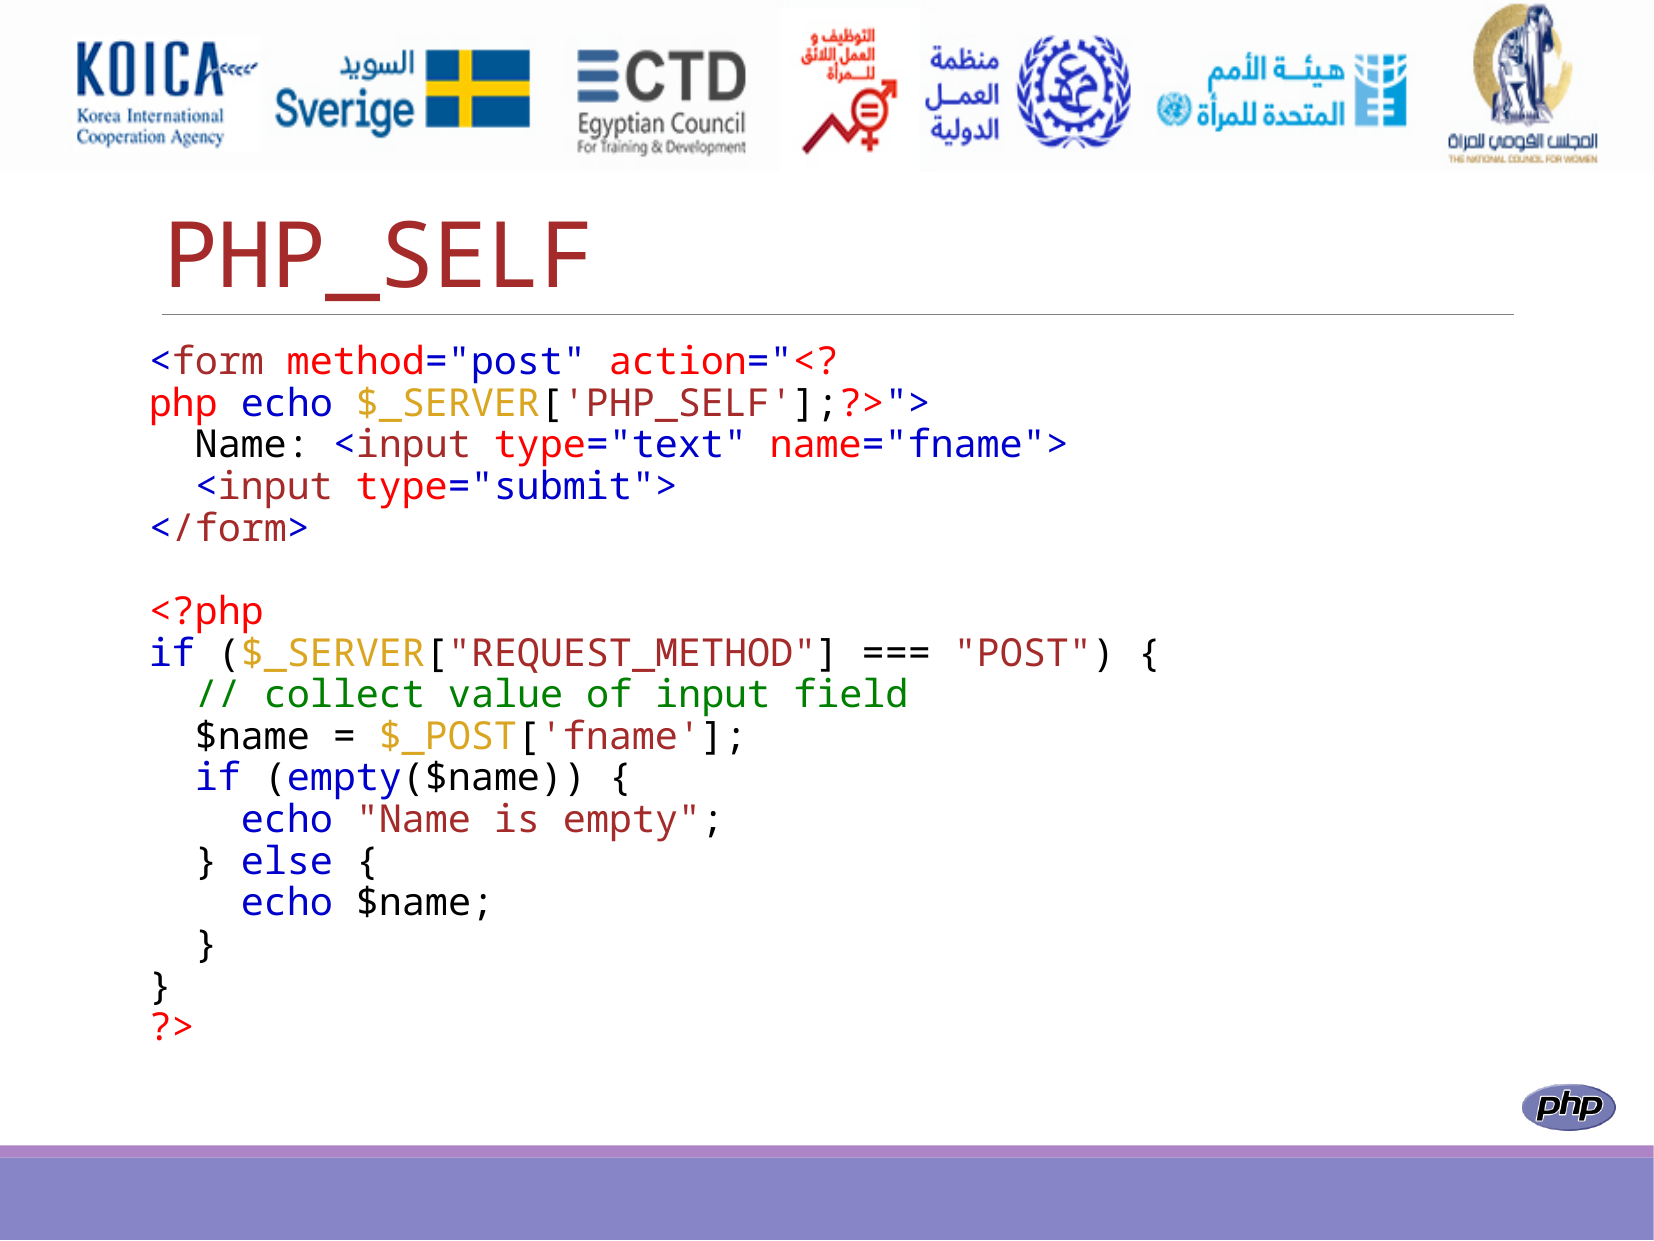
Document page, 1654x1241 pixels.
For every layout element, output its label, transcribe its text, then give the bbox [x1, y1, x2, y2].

title PHP_SELF [148, 51, 1513, 315]
picture [0, 0, 1654, 172]
list <form method="post" action="<?php echo $_SERVER['PHP_SELF'];?>"> Name: <input type="text" name="fname"> <input type="submit"> </form> <?php if ($_SERVER["REQUEST_METHOD"] === "POST") { // collect value of input field $name = $_POST['fname']; if (empty($name)) { echo "Name is empty"; } else { echo $name; } } ?> [148, 333, 1513, 1062]
picture [1520, 1082, 1617, 1132]
